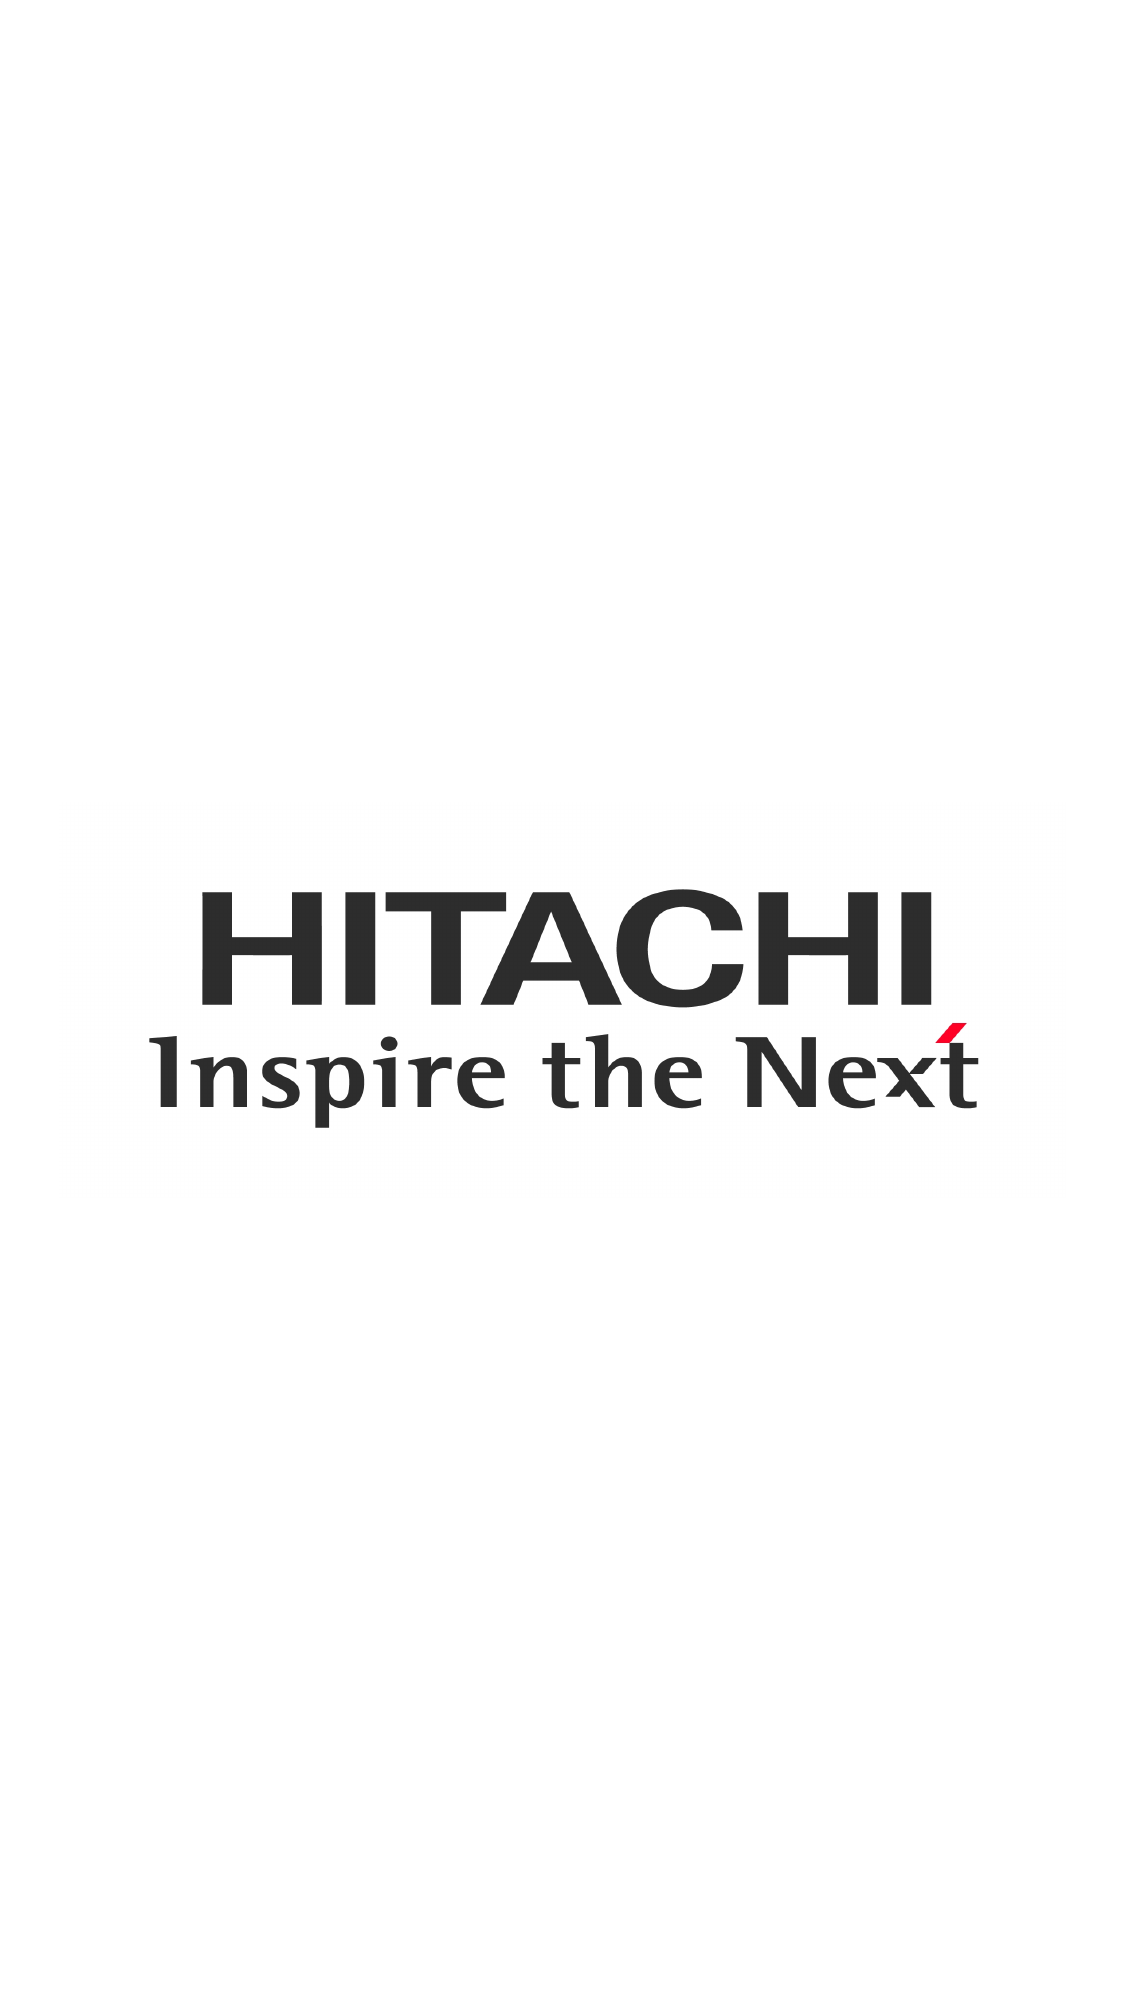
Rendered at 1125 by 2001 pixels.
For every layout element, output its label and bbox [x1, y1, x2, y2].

list [59, 802, 1066, 1198]
